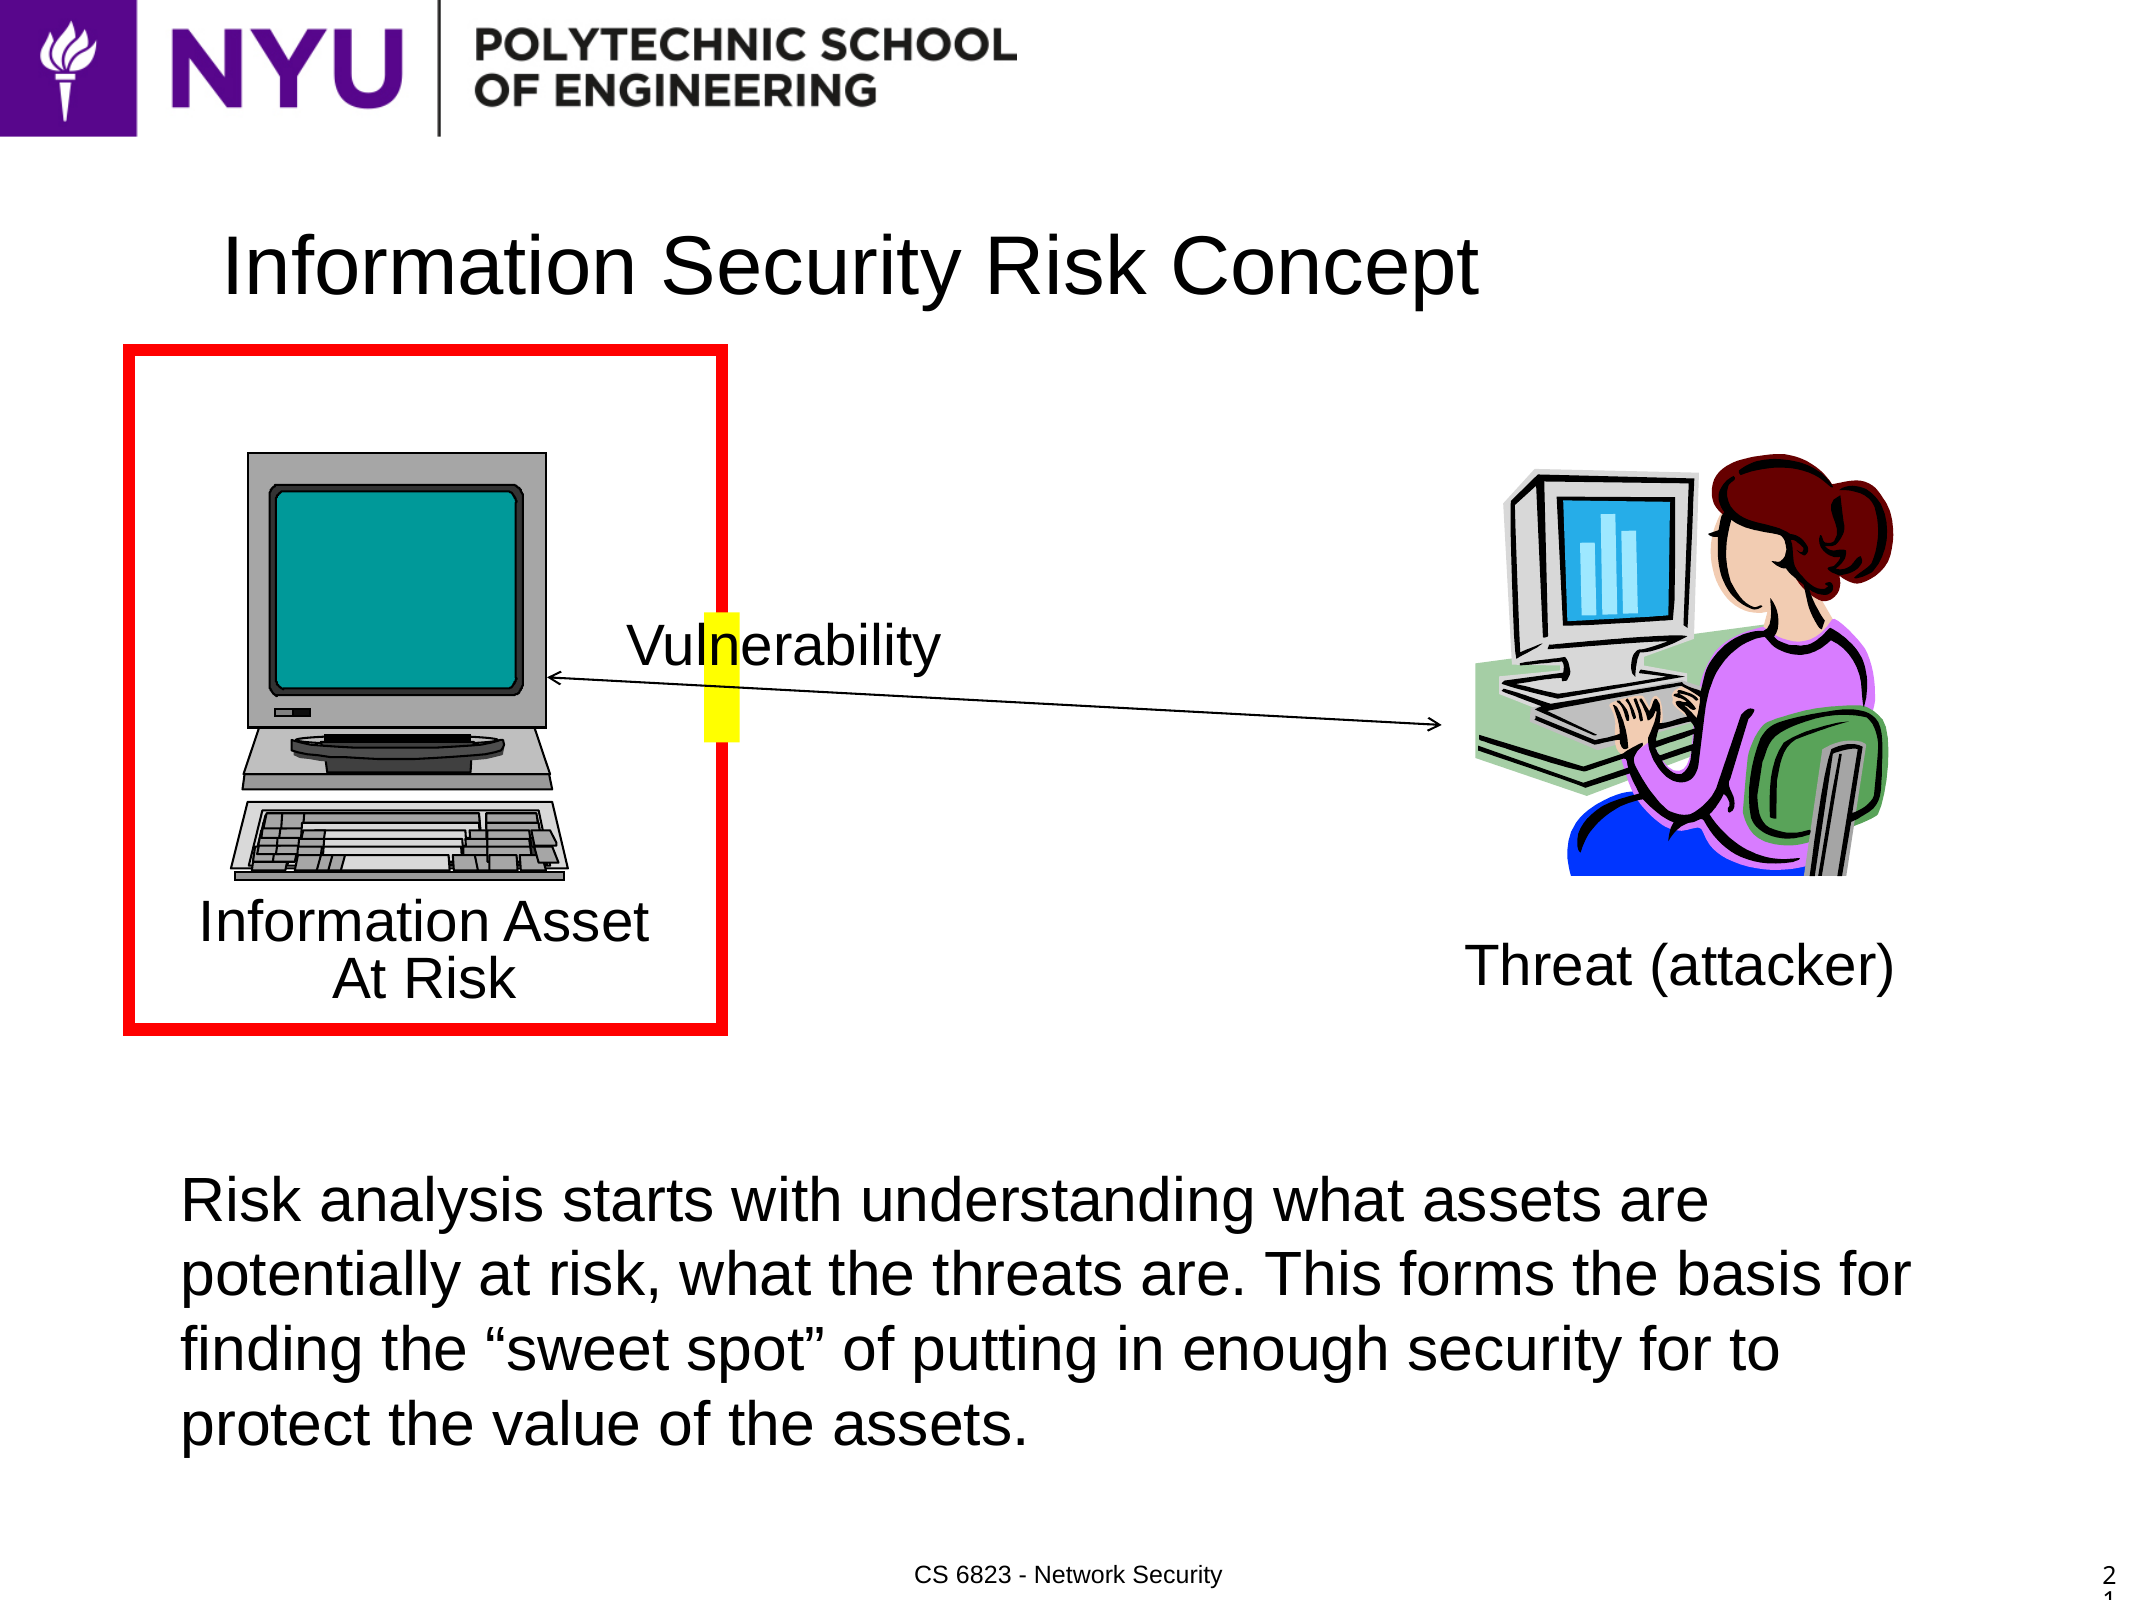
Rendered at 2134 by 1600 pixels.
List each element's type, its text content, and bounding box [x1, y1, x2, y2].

text_box Risk analysis starts with understanding what assets are potentially at risk, what the threats are. This forms the basis for finding the “sweet spot” of putting in enough security for to protect the value of the assets. [156, 1146, 1953, 1471]
text_box [129, 350, 723, 1030]
picture [1475, 453, 1894, 881]
text_box Vulnerability [602, 595, 967, 689]
text_box [704, 689, 740, 743]
title Information Security Risk Concept [213, 124, 2134, 321]
text_box Threat (attacker) [1440, 915, 1921, 1010]
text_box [230, 453, 570, 881]
picture [0, 0, 1017, 138]
text_box Information Asset At Risk [175, 906, 675, 1016]
slide_number 21 [2086, 1551, 2132, 1599]
